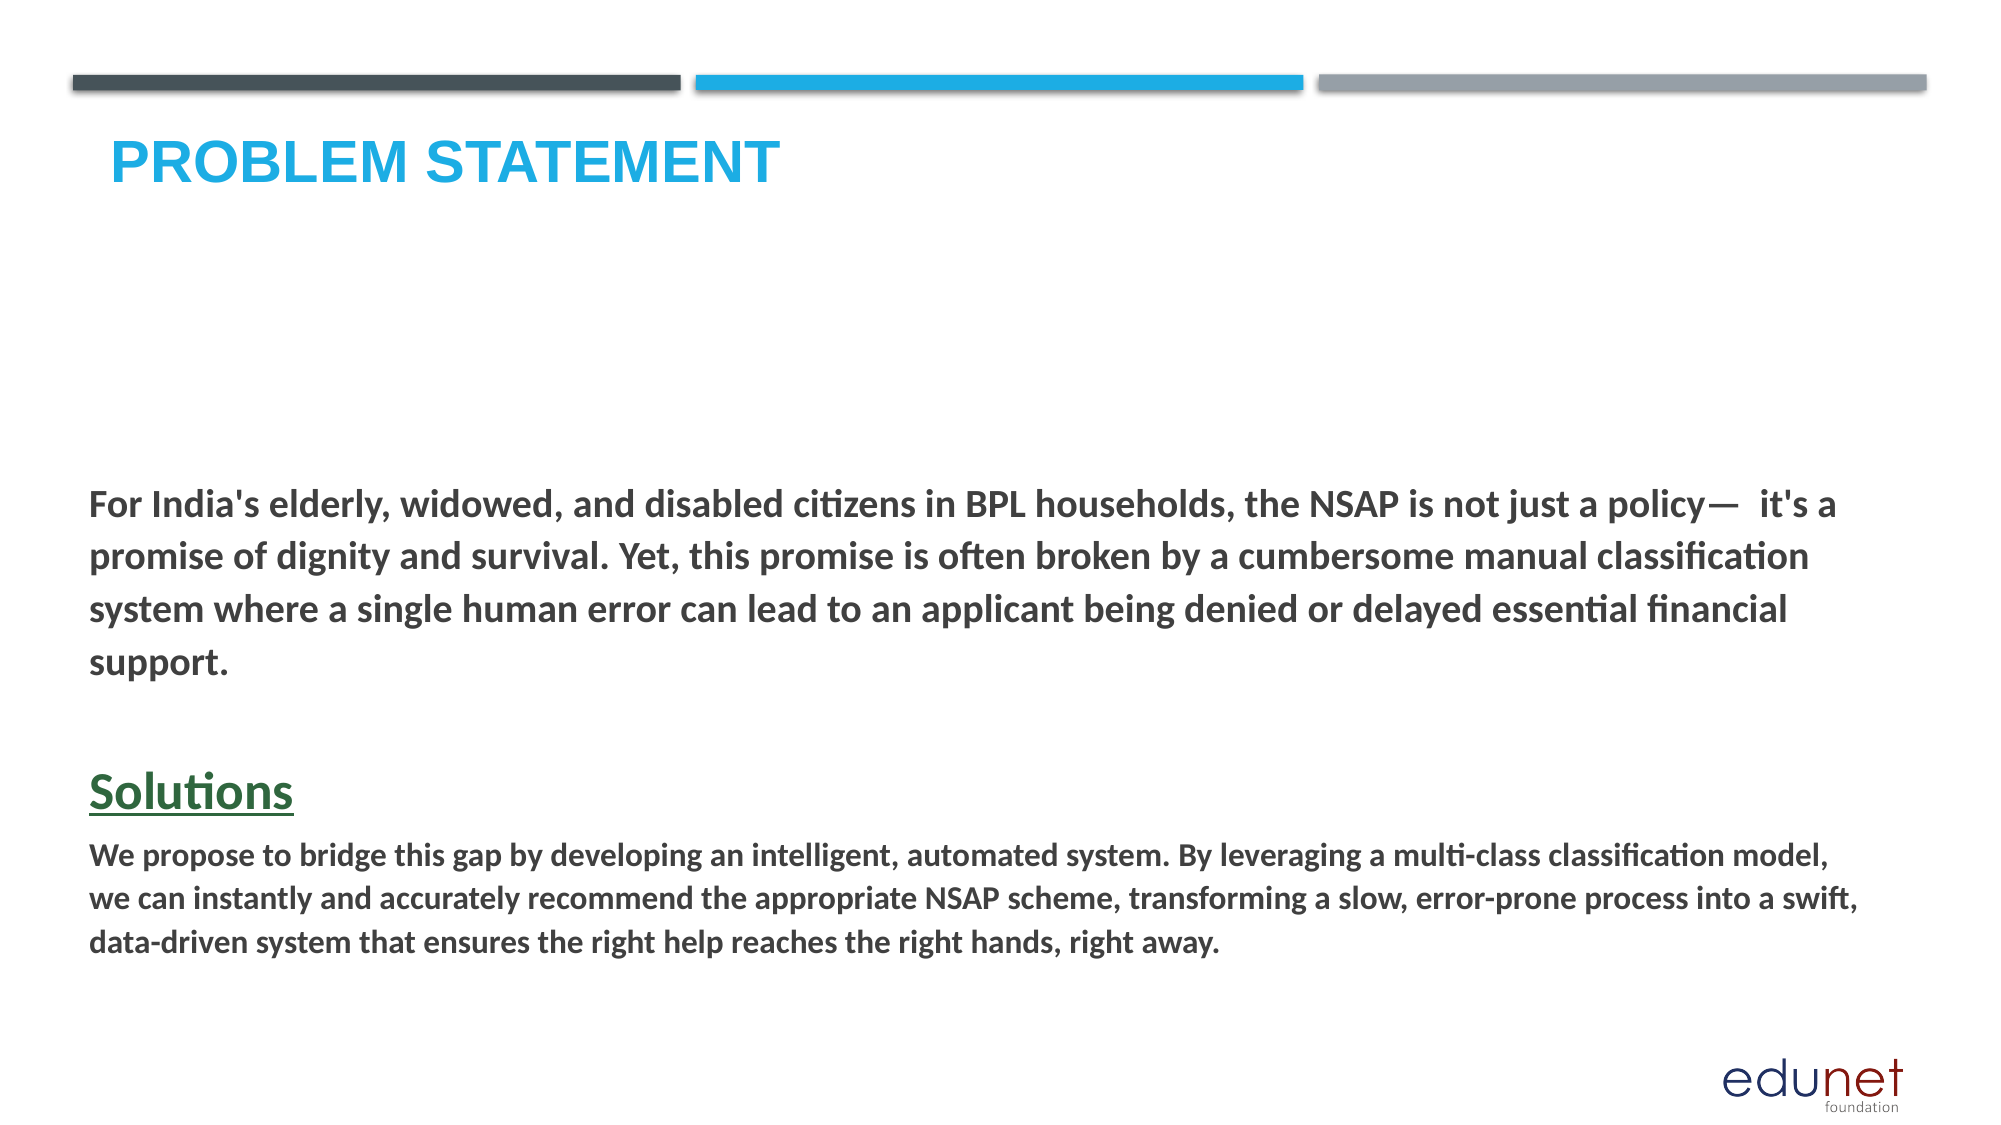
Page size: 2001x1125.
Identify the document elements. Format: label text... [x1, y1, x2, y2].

picture [1719, 1056, 1905, 1116]
title Problem Statement [95, 115, 1905, 203]
list For India's elderly, widowed, and disabled citizens in BPL households, the NSAP is not just a policy— it's a promise of dignity and survival. Yet, this promise is often broken by a cumbersome manual classification system where a single human error can lead to an applicant being denied or delayed essential financial support. Solutions We propose to bridge this gap by developing an intelligent, automated system. By leveraging a multi-class classification model, we can instantly and accurately recommend the appropriate NSAP scheme, transforming a slow, error-prone process into a swift, data-driven system that ensures the right help reaches the right hands, right away. [74, 261, 1884, 970]
